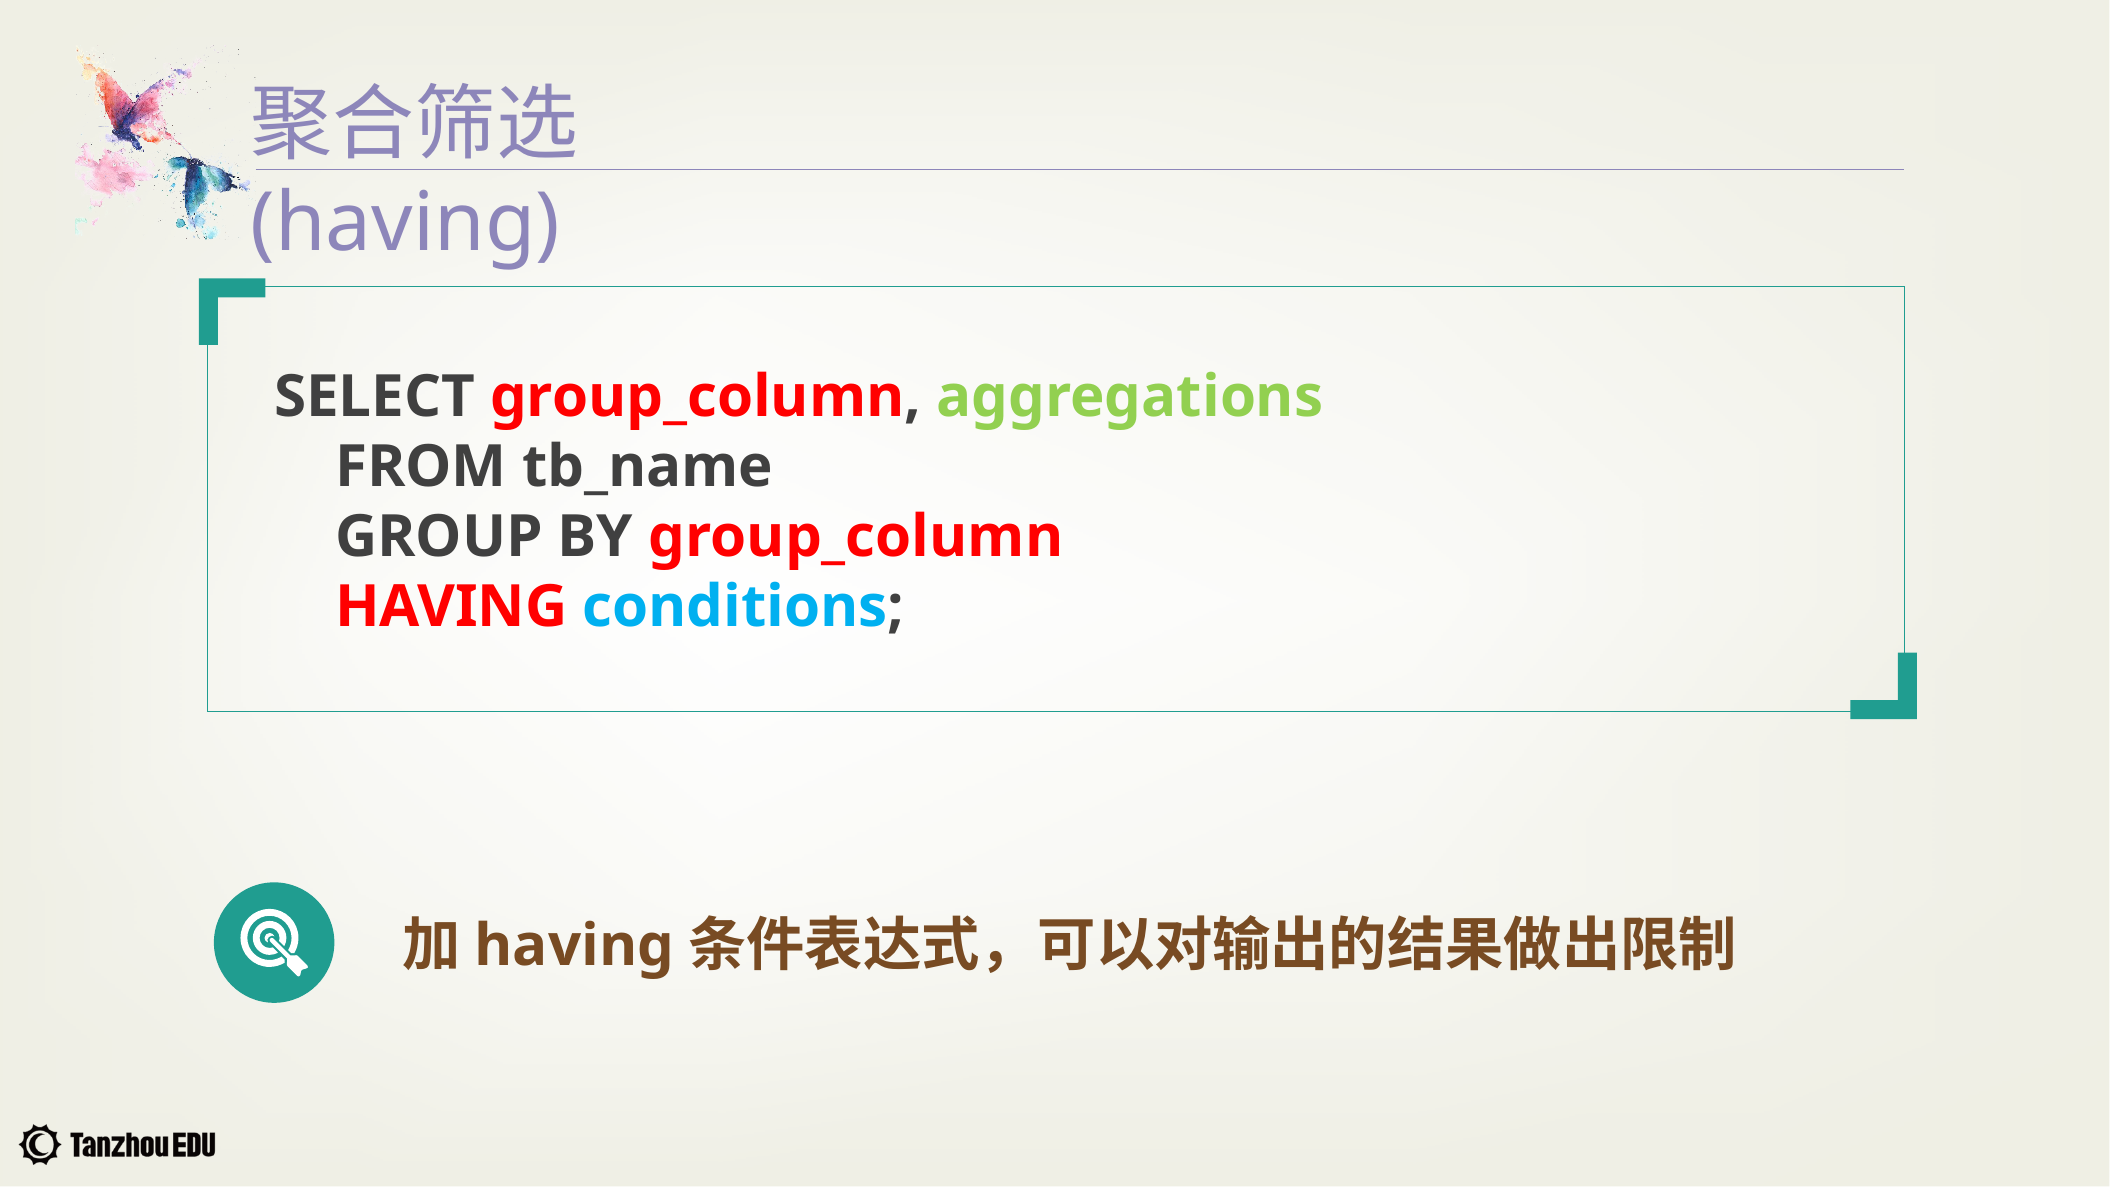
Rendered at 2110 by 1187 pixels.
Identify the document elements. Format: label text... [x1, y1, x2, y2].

picture [75, 45, 256, 240]
text_box SELECT group_column, aggregations FROM tb_name GROUP BY group_column HAVING conditions; [274, 358, 1832, 639]
text_box 加having条件表达式，可以对输出的结果做出限制 [402, 945, 1870, 978]
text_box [213, 882, 335, 1003]
text_box 聚合筛选(having) [256, 70, 878, 169]
text_box [206, 285, 1906, 712]
text_box [274, 257, 1951, 314]
picture [5, 1101, 233, 1187]
text_box [198, 277, 266, 346]
text_box 聚合筛选(having) [250, 170, 878, 267]
text_box [1849, 652, 1918, 720]
